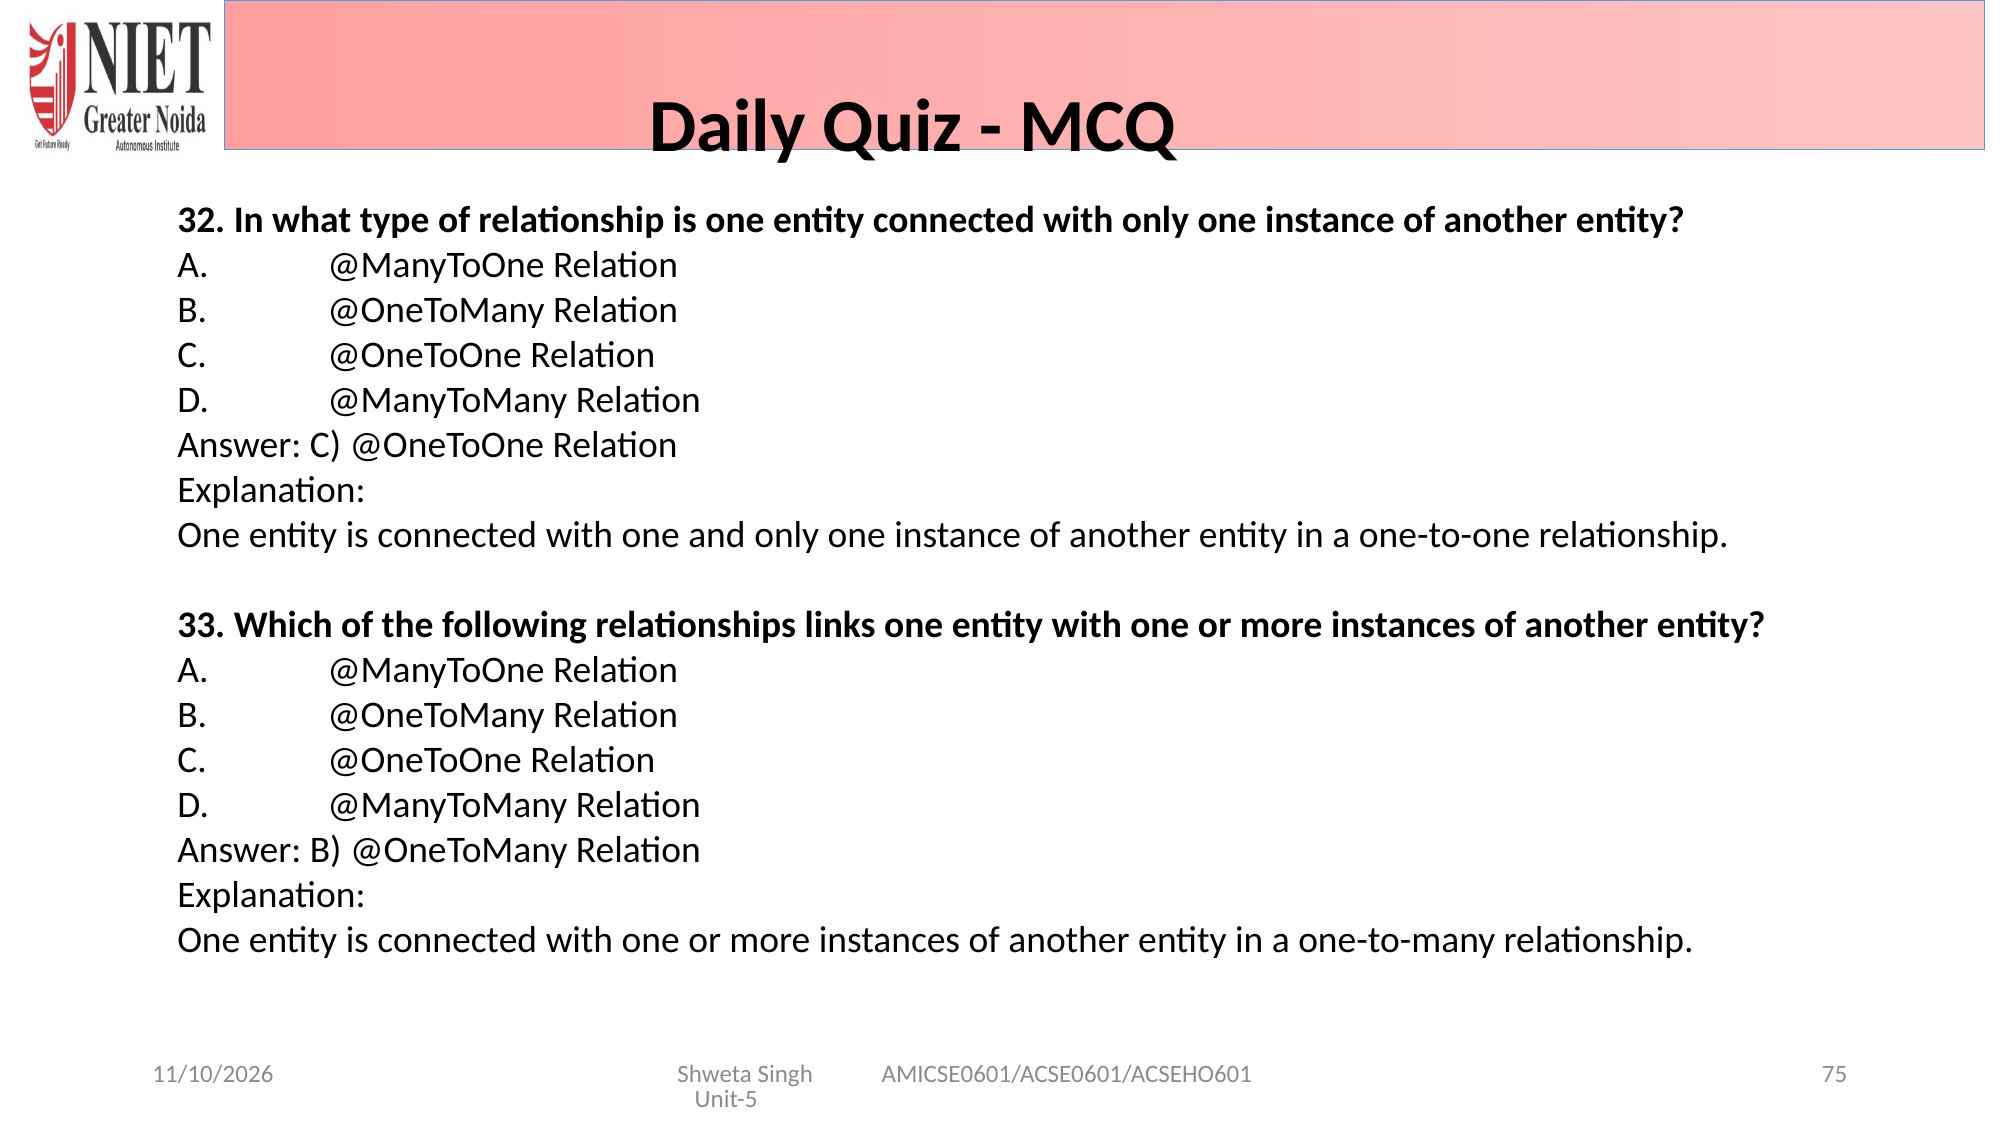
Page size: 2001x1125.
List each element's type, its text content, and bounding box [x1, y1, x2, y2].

slide_number 75 [1412, 1042, 1863, 1103]
picture [15, 0, 225, 182]
footer Shweta Singh AMICSE0601/ACSE0601/ACSEHO601 Unit-5 [662, 1042, 1338, 1103]
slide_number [137, 1042, 588, 1103]
text_box Daily Quiz - MCQ [413, 68, 1413, 174]
text_box 32. In what type of relationship is one entity connected with only one instance of another entity? A. @ManyToOne Relation B. @OneToMany Relation C. @OneToOne Relation D. @ManyToMany Relation Answer: C) @OneToOne Relation Explanation: One entity is connected with one and only one instance of another entity in a one-to-one relationship. 33. Which of the following relationships links one entity with one or more instances of another entity? A. @ManyToOne Relation B. @OneToMany Relation C. @OneToOne Relation D. @ManyToMany Relation Answer: B) @OneToMany Relation Explanation: One entity is connected with one or more instances of another entity in a one-to-many relationship. [162, 187, 1913, 968]
